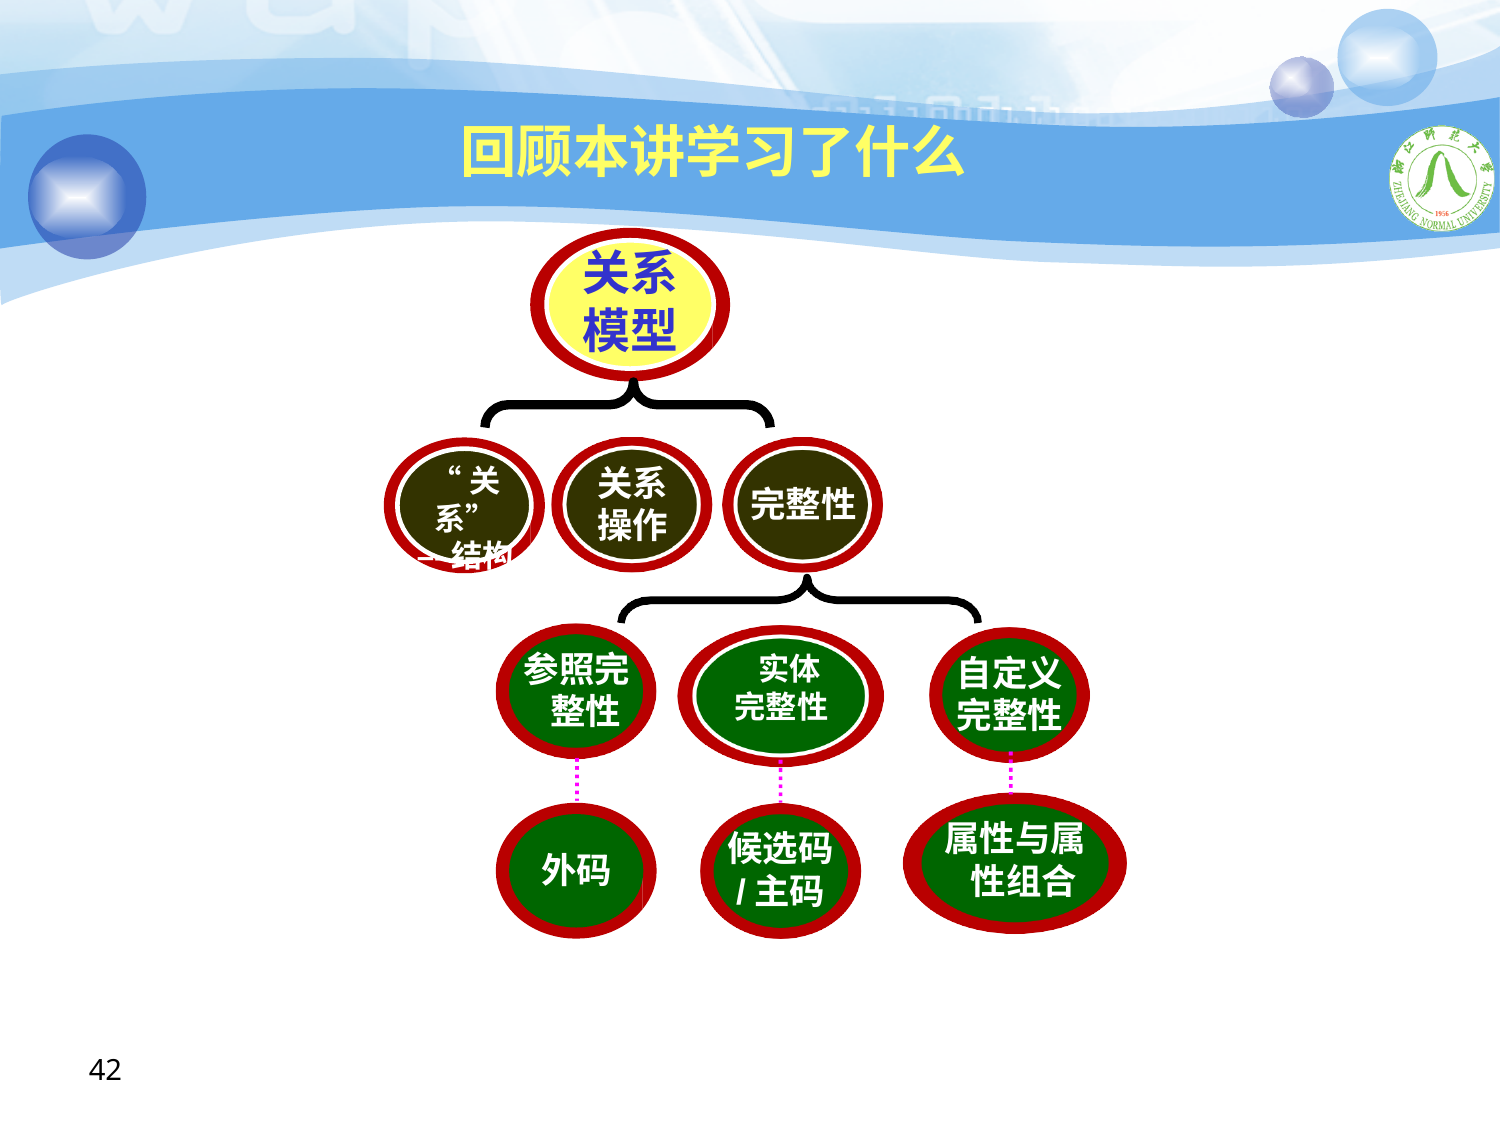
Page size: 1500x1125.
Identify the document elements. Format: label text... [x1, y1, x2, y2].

text_box “关系” –-结构 [413, 459, 495, 574]
text_box [682, 254, 714, 355]
text_box 自定义 完整性 [953, 648, 1065, 736]
text_box 外码 [538, 846, 614, 891]
text_box [495, 437, 1127, 939]
title 回顾本讲学习了什么 [442, 54, 985, 245]
text_box 参照完 整性 [521, 645, 632, 732]
picture [0, 0, 1500, 113]
text_box [546, 254, 578, 355]
text_box [530, 245, 731, 382]
text_box [484, 381, 771, 428]
text_box 属性与属 性组合 [941, 814, 1088, 902]
text_box [425, 448, 495, 459]
text_box 候选码 /主码 [725, 824, 836, 912]
text_box [495, 802, 657, 939]
text_box 实体 完整性 [730, 647, 831, 725]
text_box [509, 814, 644, 928]
text_box [584, 358, 677, 369]
text_box [383, 437, 495, 558]
picture [1388, 125, 1495, 232]
text_box 完整性 [747, 480, 858, 525]
text_box 关系 操作 [594, 459, 670, 546]
slide_number 42 [41, 1023, 138, 1099]
text_box 关系 模型 [578, 245, 682, 358]
text_box [397, 468, 413, 542]
